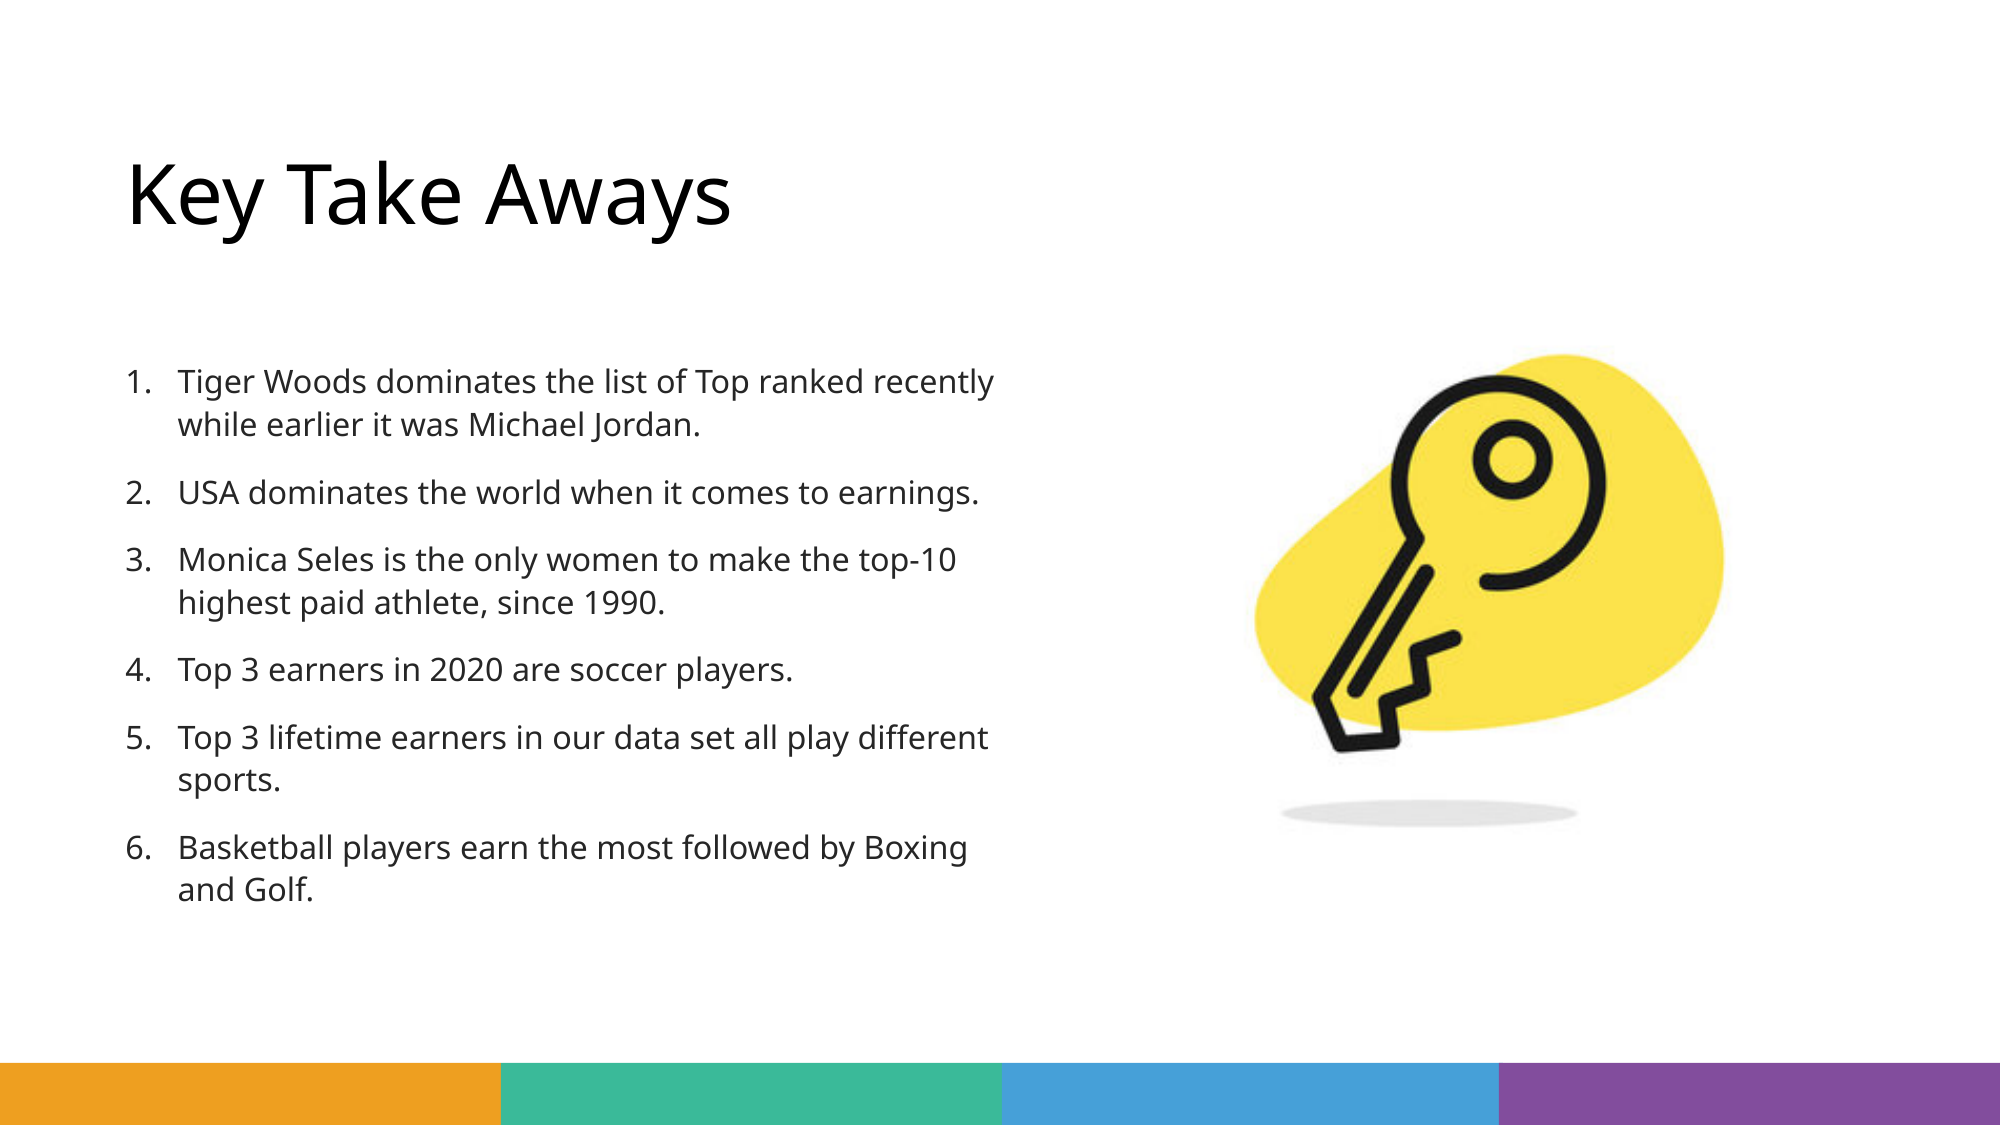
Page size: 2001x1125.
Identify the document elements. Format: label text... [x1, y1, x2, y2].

list Tiger Woods dominates the list of Top ranked recently while earlier it was Michael Jordan. USA dominates the world when it comes to earnings. Monica Seles is the only women to make the top-10 highest paid athlete, since 1990. Top 3 earners in 2020 are soccer players. Top 3 lifetime earners in our data set all play different sports. Basketball players earn the most followed by Boxing and Golf. [110, 350, 1017, 928]
picture [1169, 301, 1798, 886]
title Key Take Aways [110, 118, 1328, 278]
